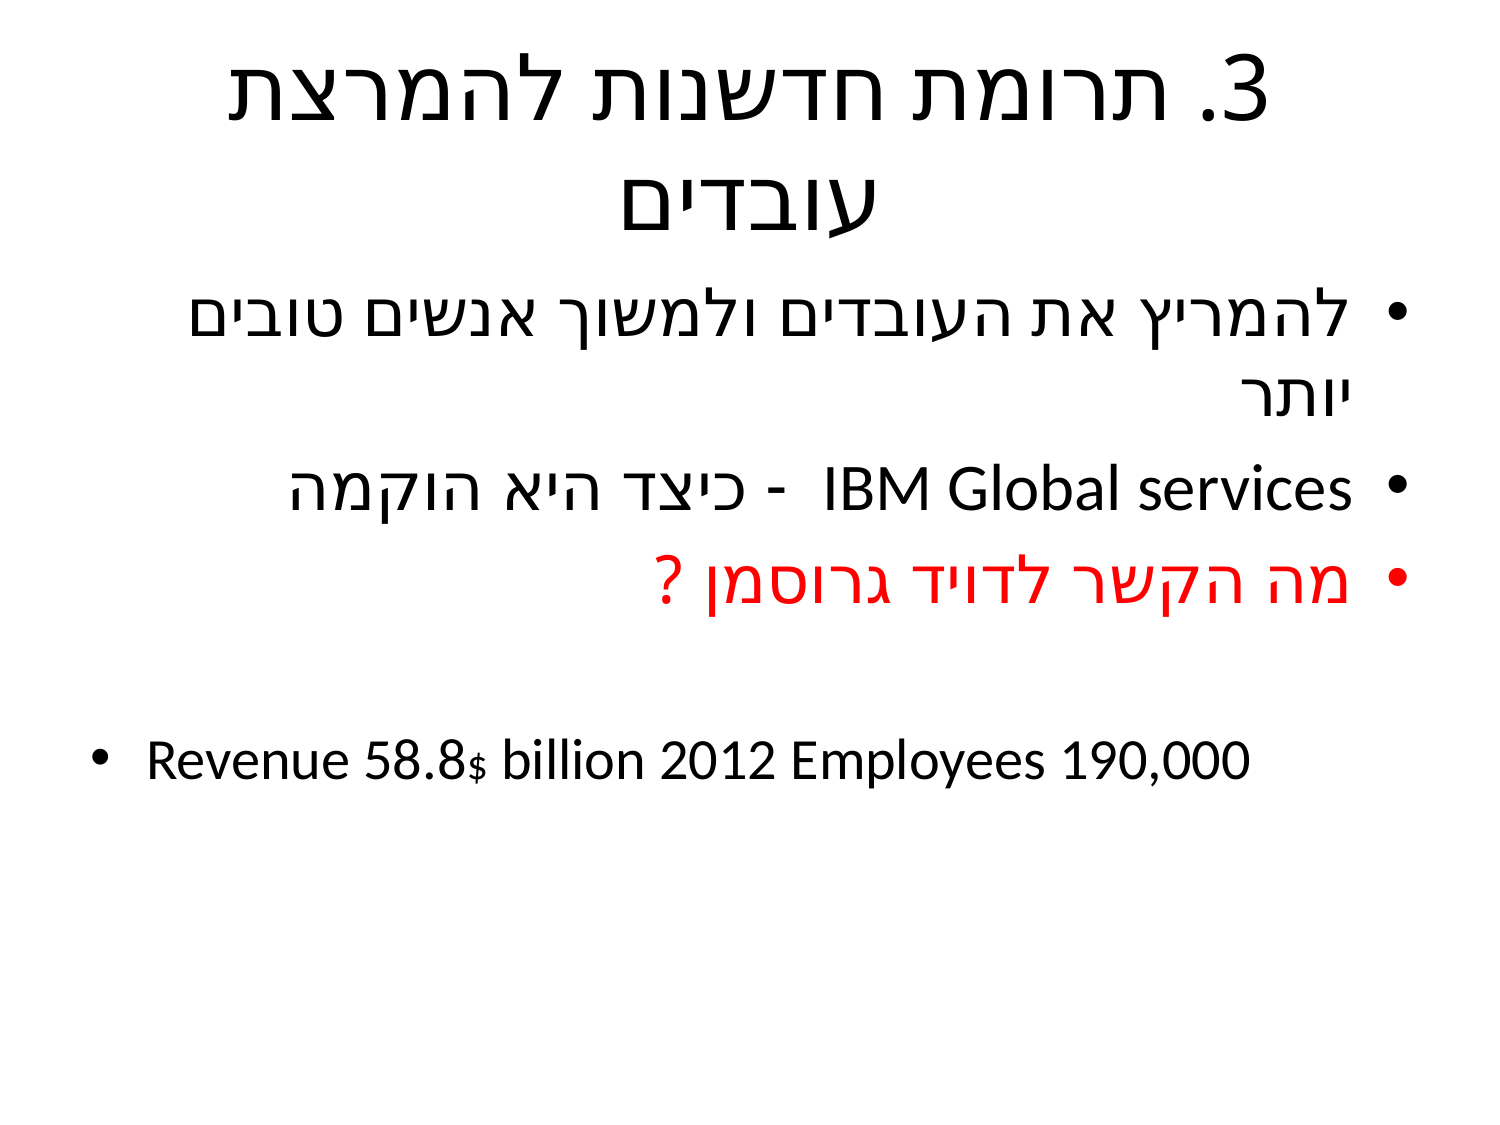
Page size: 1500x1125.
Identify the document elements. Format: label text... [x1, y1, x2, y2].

list להמריץ את העובדים ולמשוך אנשים טובים יותר IBM Global services - כיצד היא הוקמה מה הקשר לדויד גרוסמן ? Revenue 58.8$ billion 2012 Employees 190,000 [75, 262, 1425, 1005]
title 3. תרומת חדשנות להמרצת עובדים [75, 45, 1425, 233]
